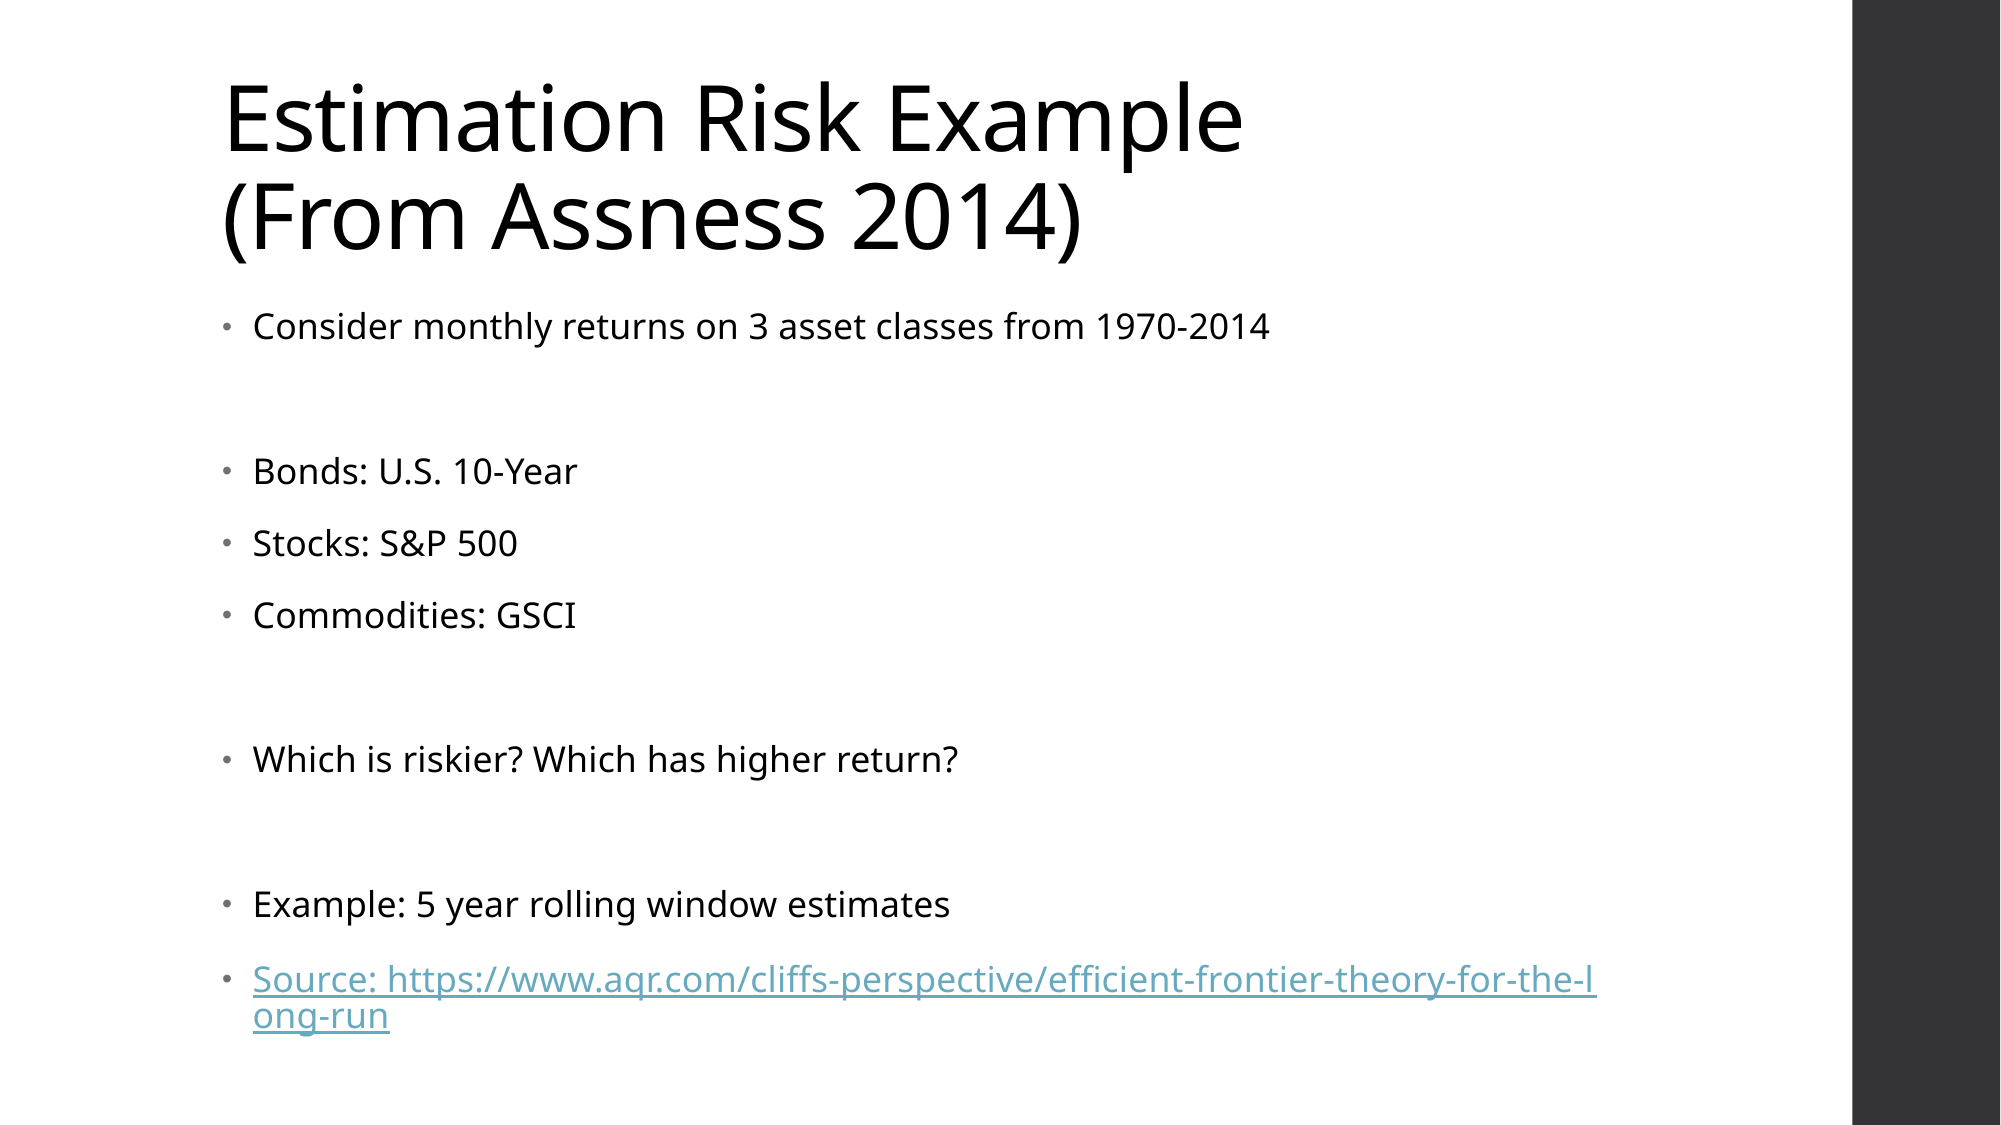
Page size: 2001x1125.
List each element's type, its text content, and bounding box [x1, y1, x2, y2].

title Estimation Risk Example (From Assness 2014) [206, 60, 1797, 278]
list Consider monthly returns on 3 asset classes from 1970-2014 Bonds: U.S. 10-Year Stocks: S&P 500 Commodities: GSCI Which is riskier? Which has higher return? Example: 5 year rolling window estimates Source: https://www.aqr.com/cliffs-perspective/efficient-frontier-theory-for-the-long-run [206, 299, 1617, 1014]
